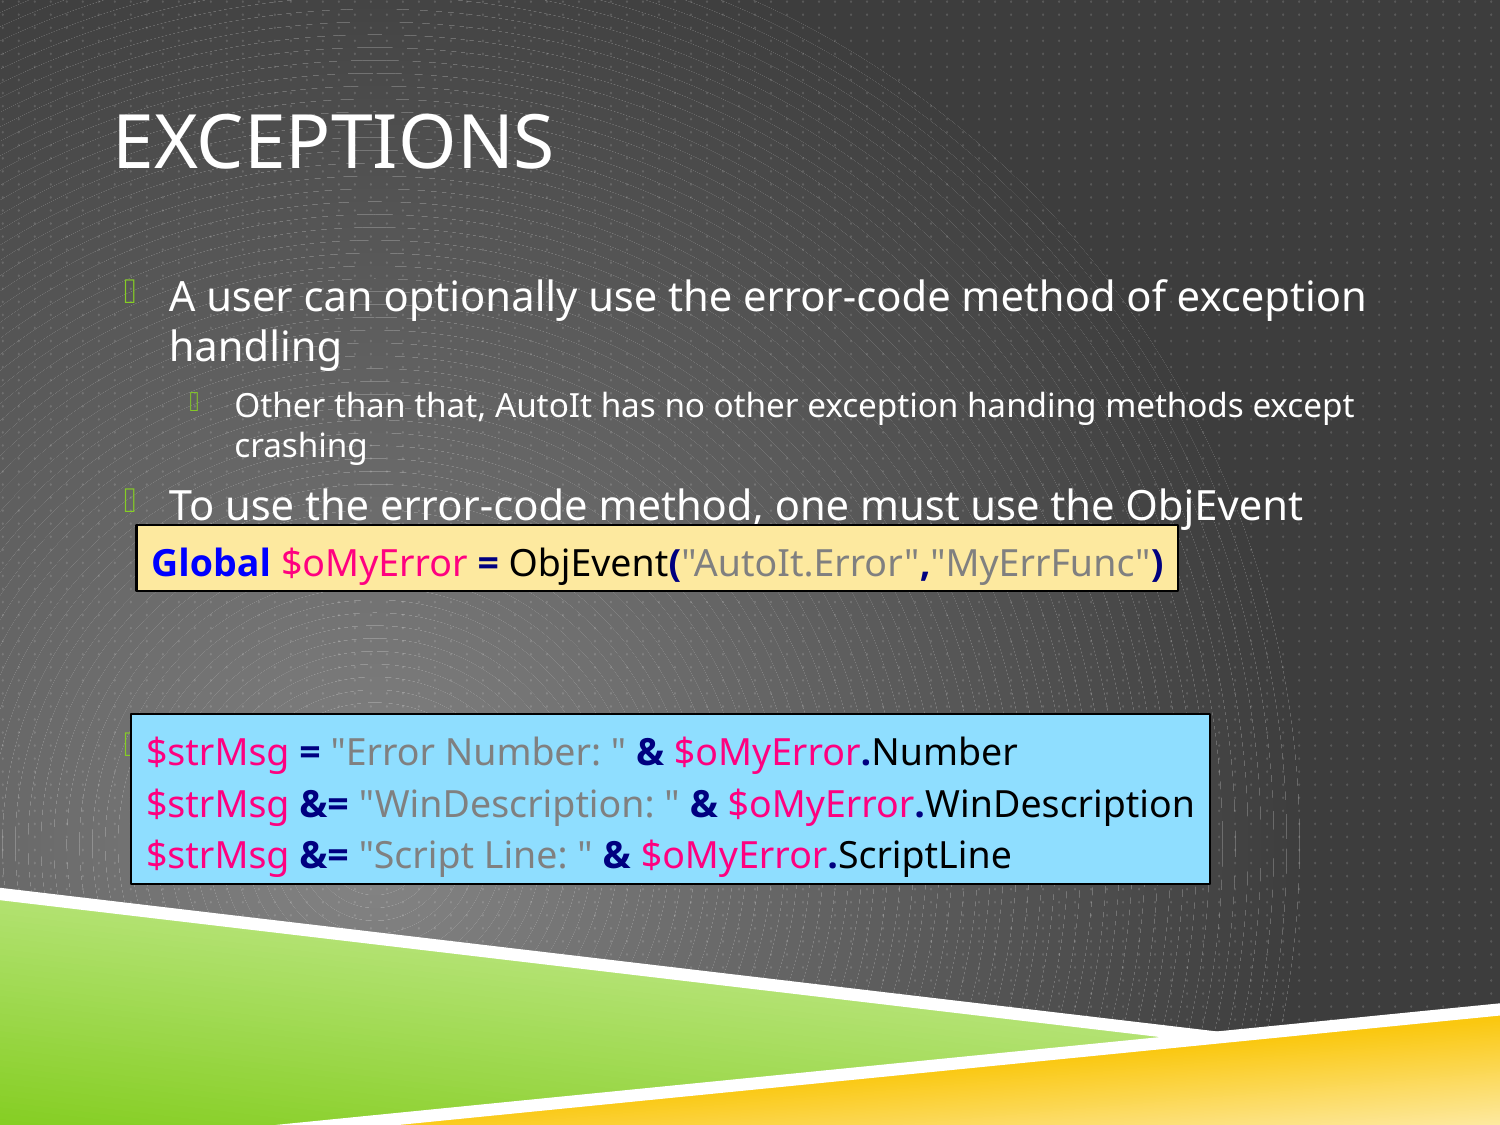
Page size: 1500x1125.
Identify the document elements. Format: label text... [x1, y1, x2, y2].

text_box Global $oMyError = ObjEvent("AutoIt.Error","MyErrFunc") [135, 524, 1179, 592]
title exceptions [112, 45, 1388, 233]
text_box $strMsg = "Error Number: " & $oMyError.Number $strMsg &= "WinDescription: " & $oMyError.WinDescription $strMsg &= "Script Line: " & $oMyError.ScriptLine [130, 713, 1211, 885]
list A user can optionally use the error-code method of exception handling Other than that, AutoIt has no other exception handing methods except crashing To use the error-code method, one must use the ObjEvent function to get an error object like so: Then use the error object like so: [112, 262, 1388, 875]
